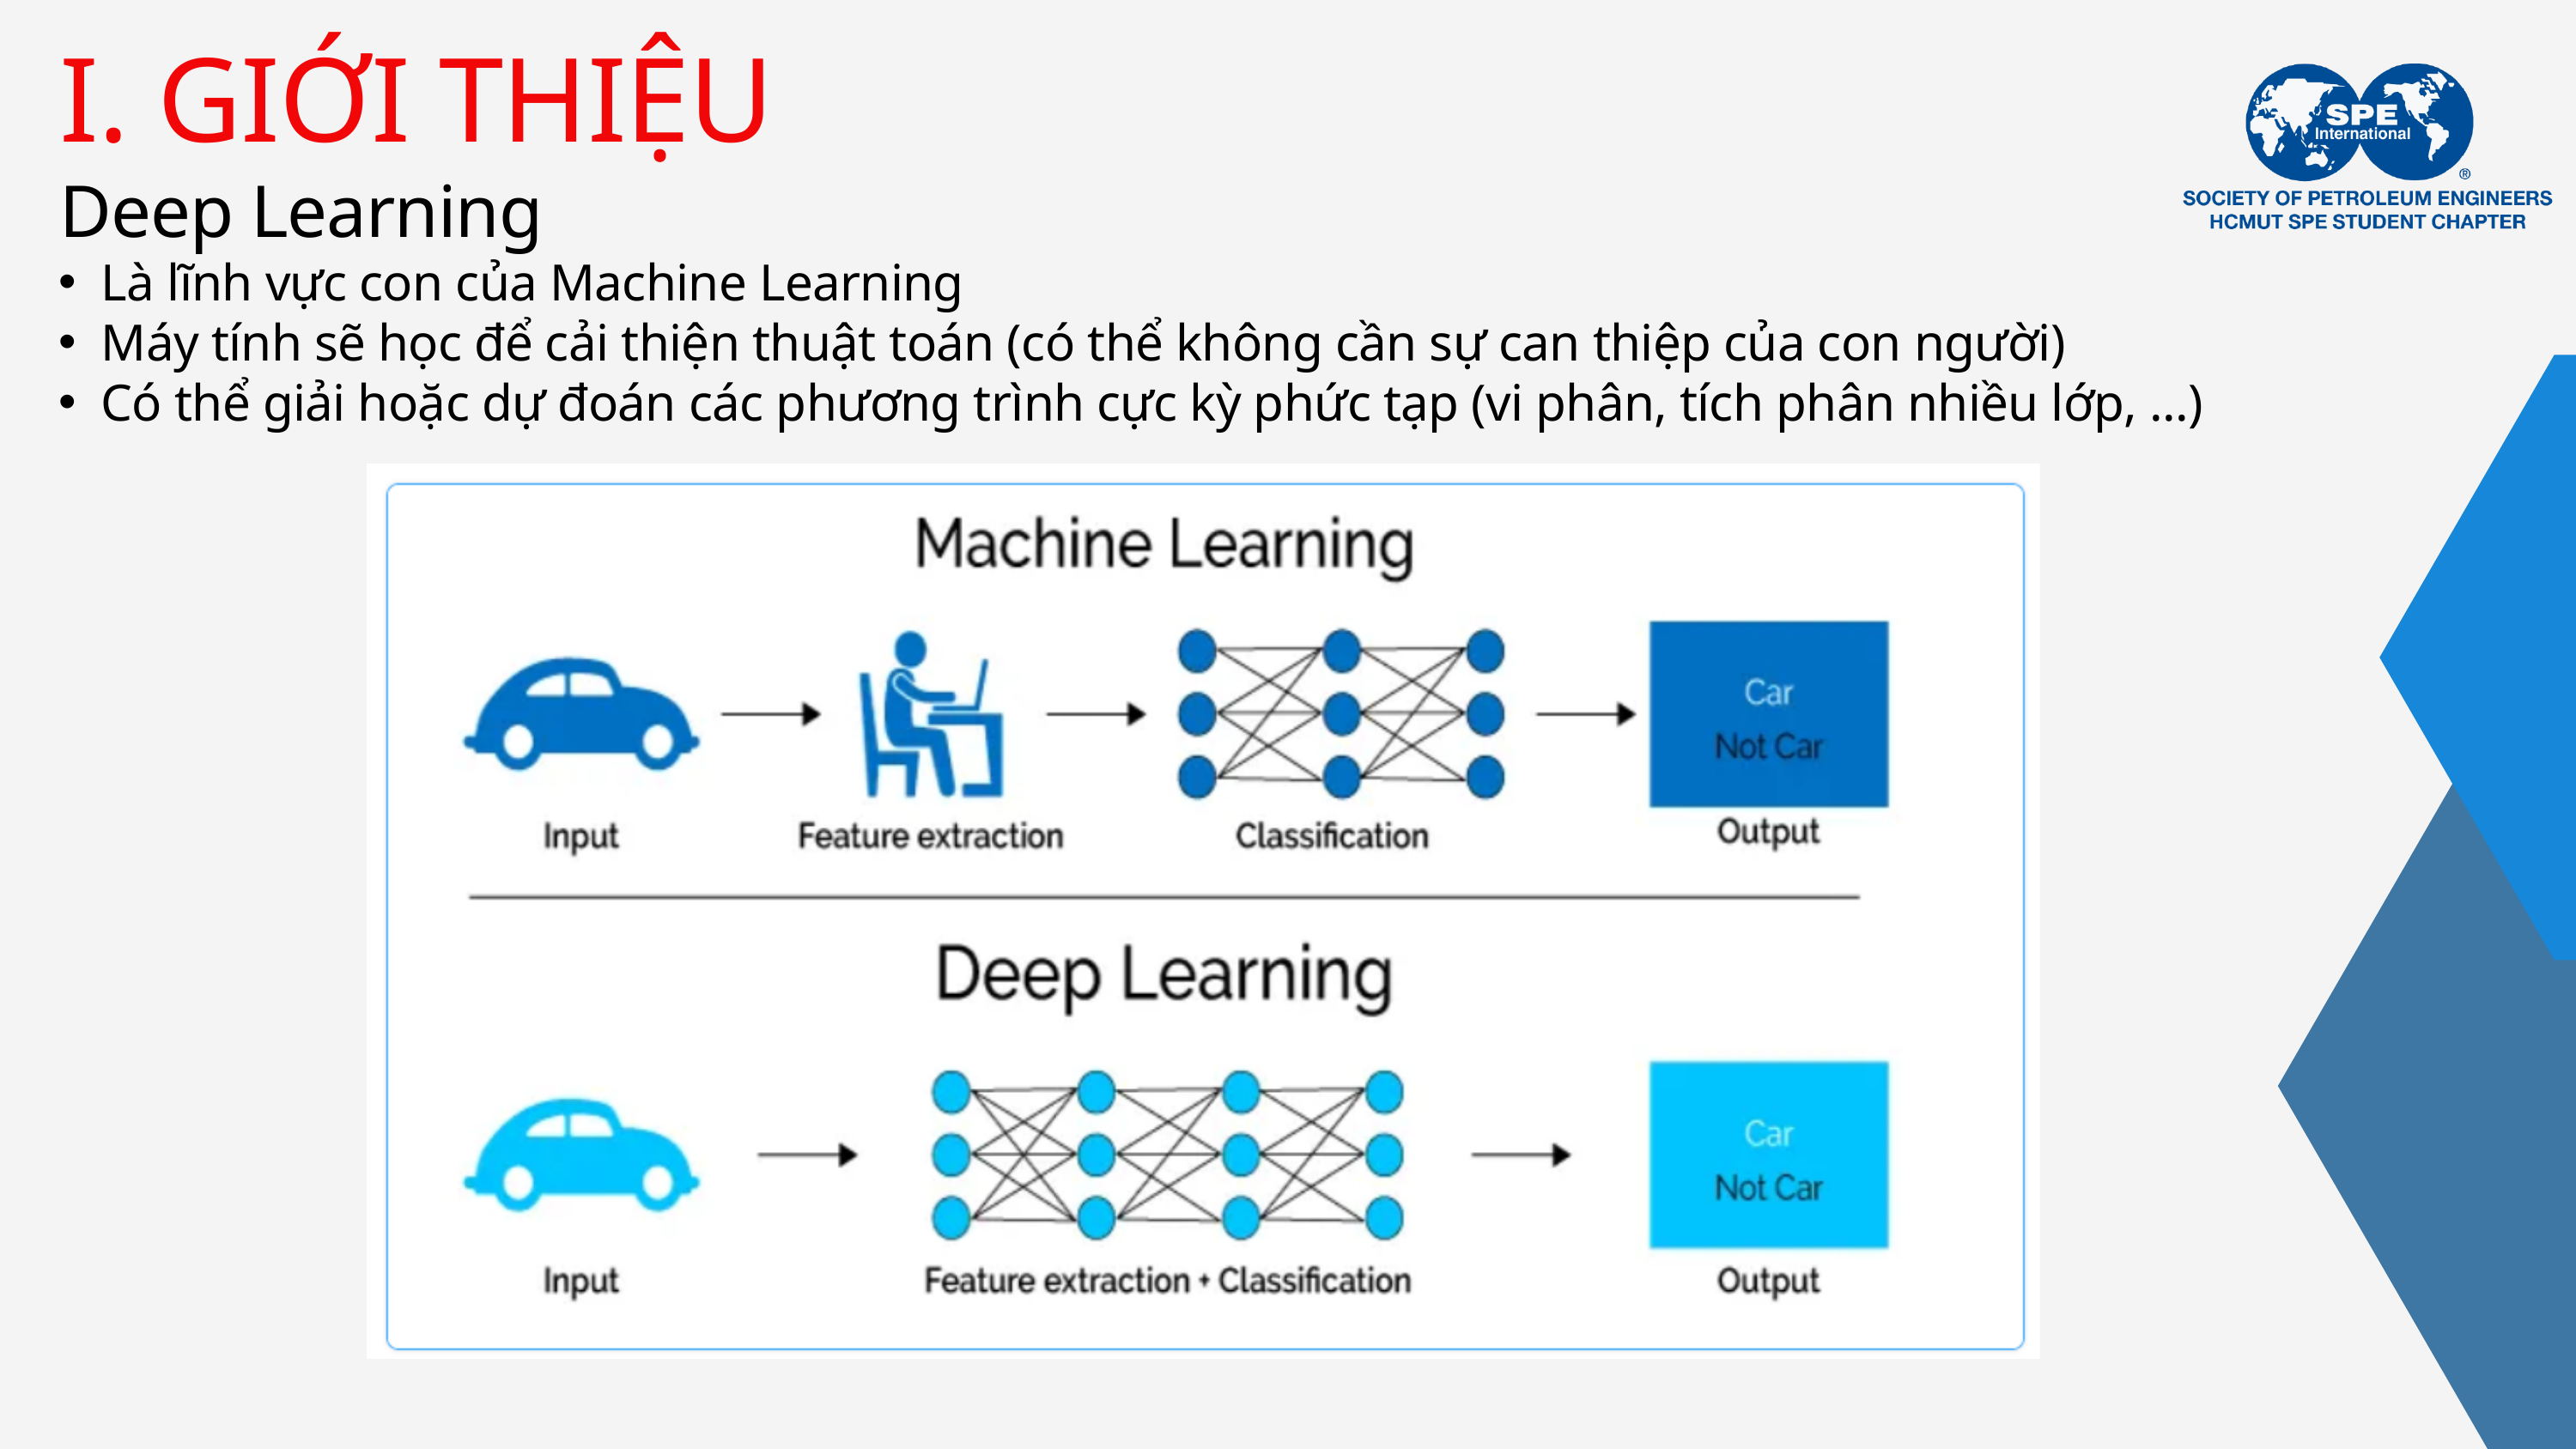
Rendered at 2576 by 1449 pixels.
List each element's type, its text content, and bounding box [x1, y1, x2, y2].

picture [2167, 16, 2576, 318]
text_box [2379, 355, 2576, 961]
text_box I. GIỚI THIỆU [59, 25, 1667, 146]
text_box [367, 464, 2040, 1359]
text_box Deep Learning [59, 146, 1817, 251]
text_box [2277, 657, 2576, 1449]
text_box Là lĩnh vực con của Machine Learning Máy tính sẽ học để cải thiện thuật toán (có thể không cần sự can thiệp của con người) Có thể giải hoặc dự đoán các phương trình cực kỳ phức tạp (vi phân, tích phân nhiều lớp, ...) [15, 251, 2234, 432]
